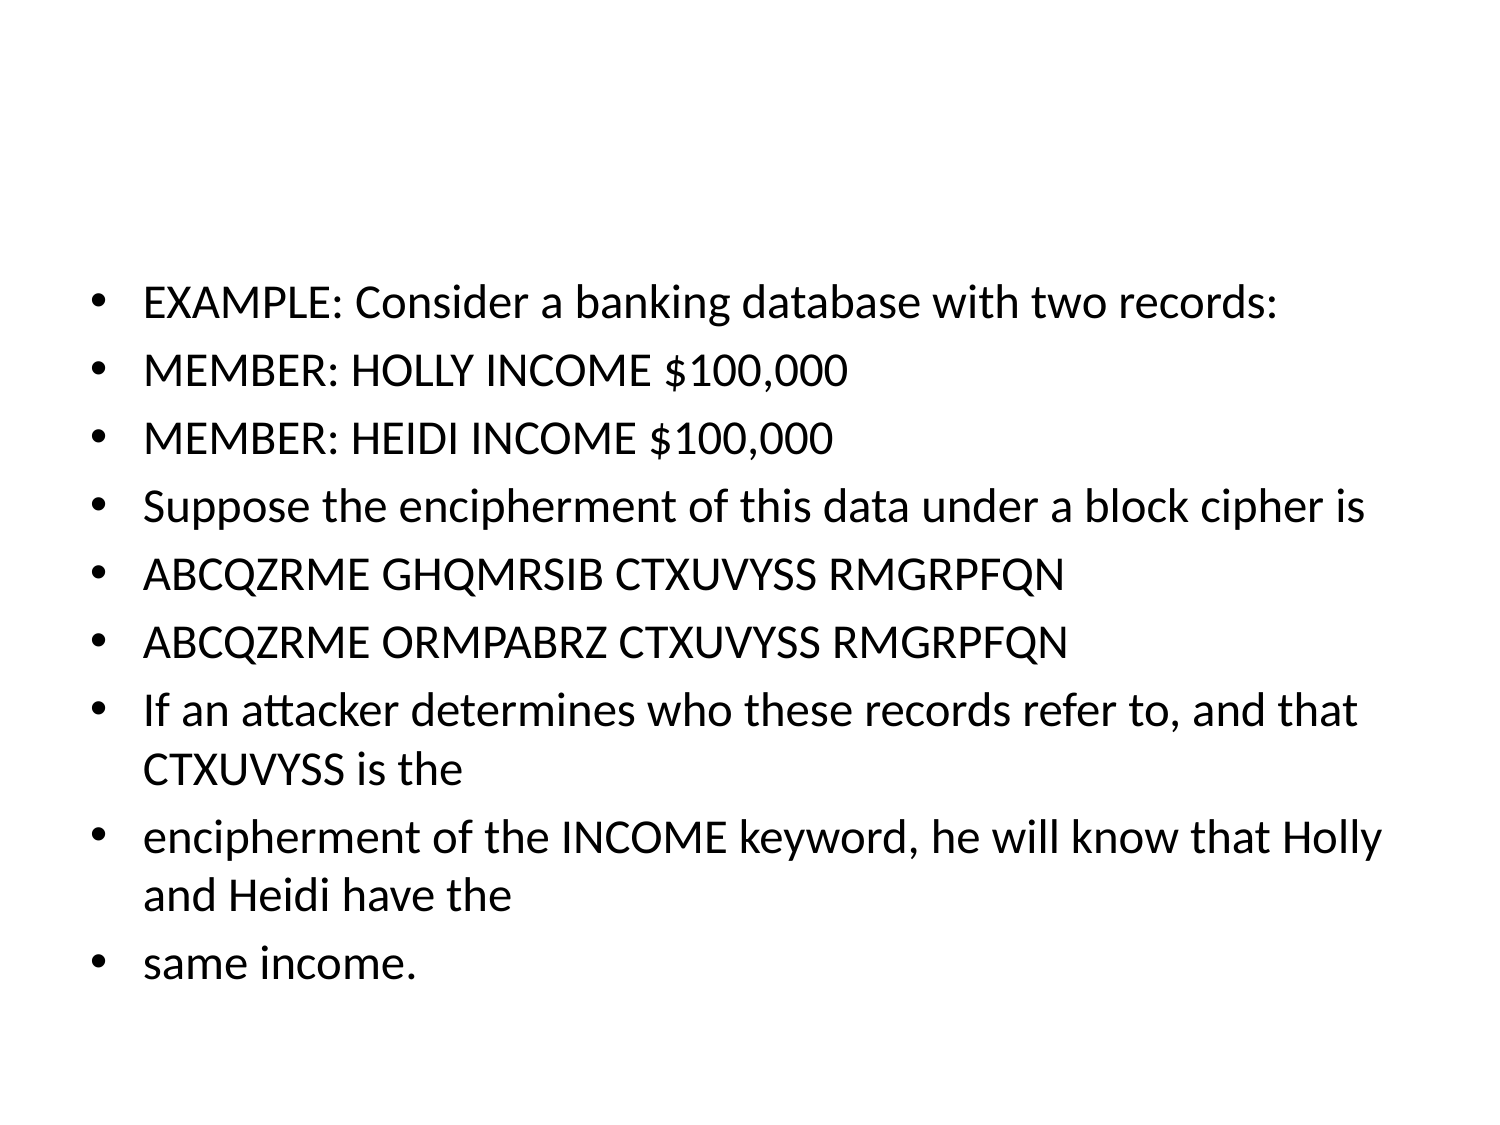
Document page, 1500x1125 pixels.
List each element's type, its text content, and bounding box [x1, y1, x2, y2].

list EXAMPLE: Consider a banking database with two records: MEMBER: HOLLY INCOME $100,000 MEMBER: HEIDI INCOME $100,000 Suppose the encipherment of this data under a block cipher is ABCQZRME GHQMRSIB CTXUVYSS RMGRPFQN ABCQZRME ORMPABRZ CTXUVYSS RMGRPFQN If an attacker determines who these records refer to, and that CTXUVYSS is the encipherment of the INCOME keyword, he will know that Holly and Heidi have the same income. [75, 262, 1425, 1005]
